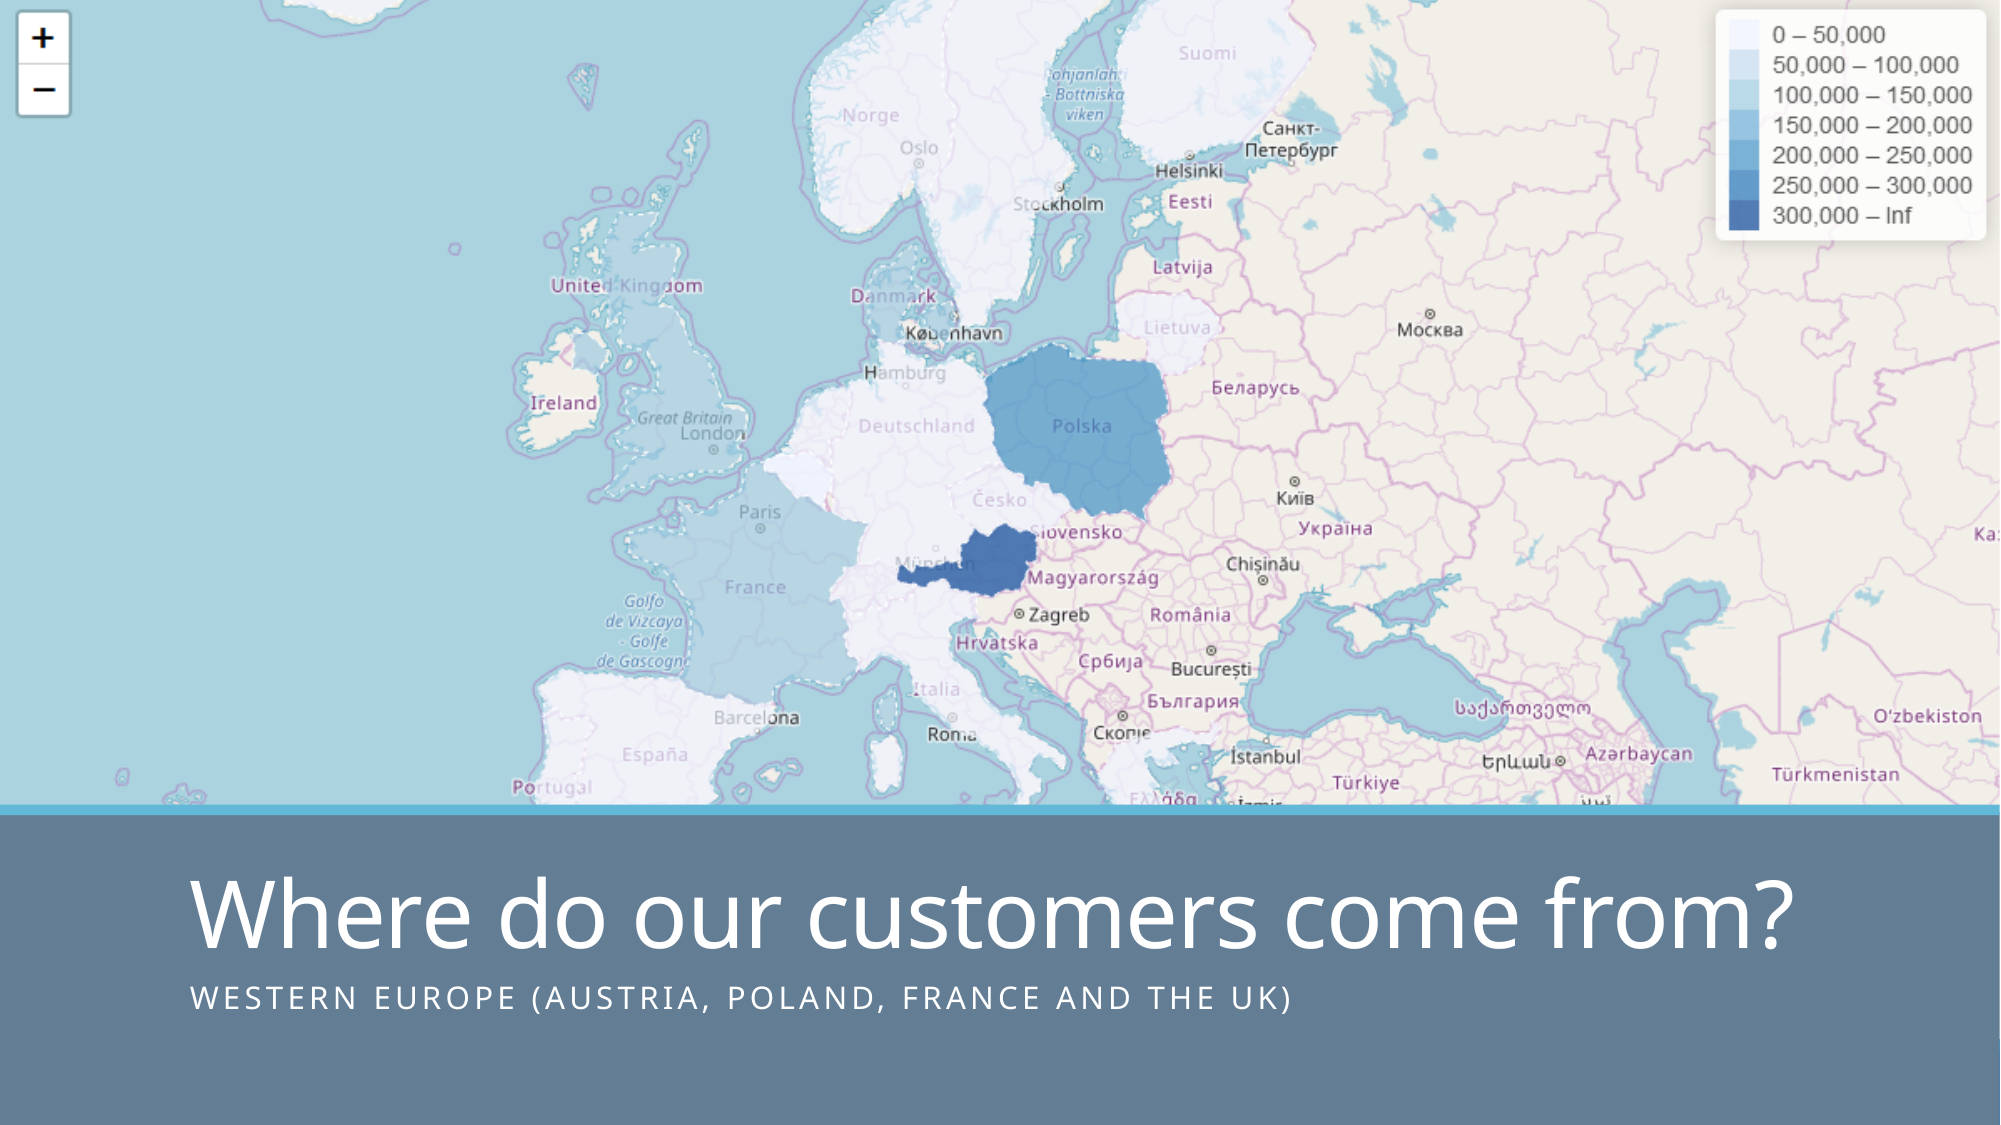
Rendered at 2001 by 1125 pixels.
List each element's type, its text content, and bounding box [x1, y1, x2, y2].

text_box [0, 816, 2000, 1125]
list WESTERN Europe (Austria, Poland, France and the UK) [174, 975, 1825, 1065]
title Where do our customers come from? [174, 840, 1825, 975]
picture [0, 0, 2000, 807]
